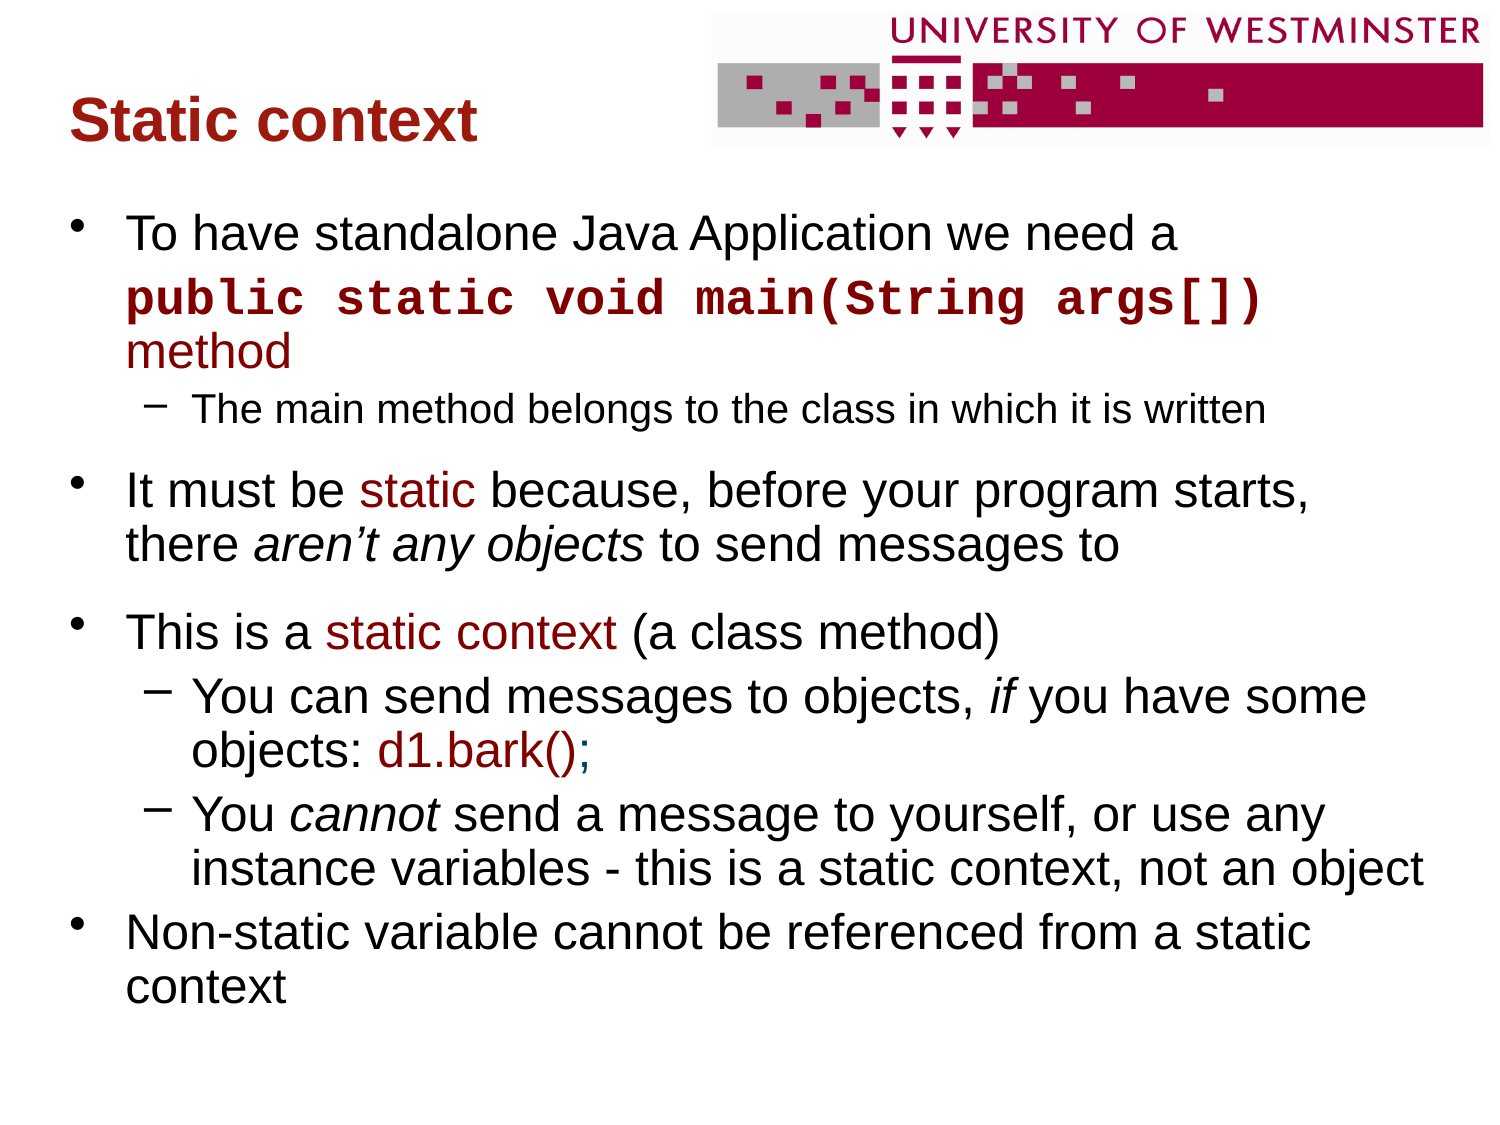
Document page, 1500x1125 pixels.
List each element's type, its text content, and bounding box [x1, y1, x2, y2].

list To have standalone Java Application we need a public static void main(String args[]) method The main method belongs to the class in which it is written It must be static because, before your program starts, there aren’t any objects to send messages to This is a static context (a class method) You can send messages to objects, if you have some objects: d1.bark(); You cannot send a message to yourself, or use any instance variables - this is a static context, not an object Non-static variable cannot be referenced from a static context [53, 199, 1448, 918]
title Static context [53, 71, 1448, 180]
picture [711, 11, 1490, 148]
